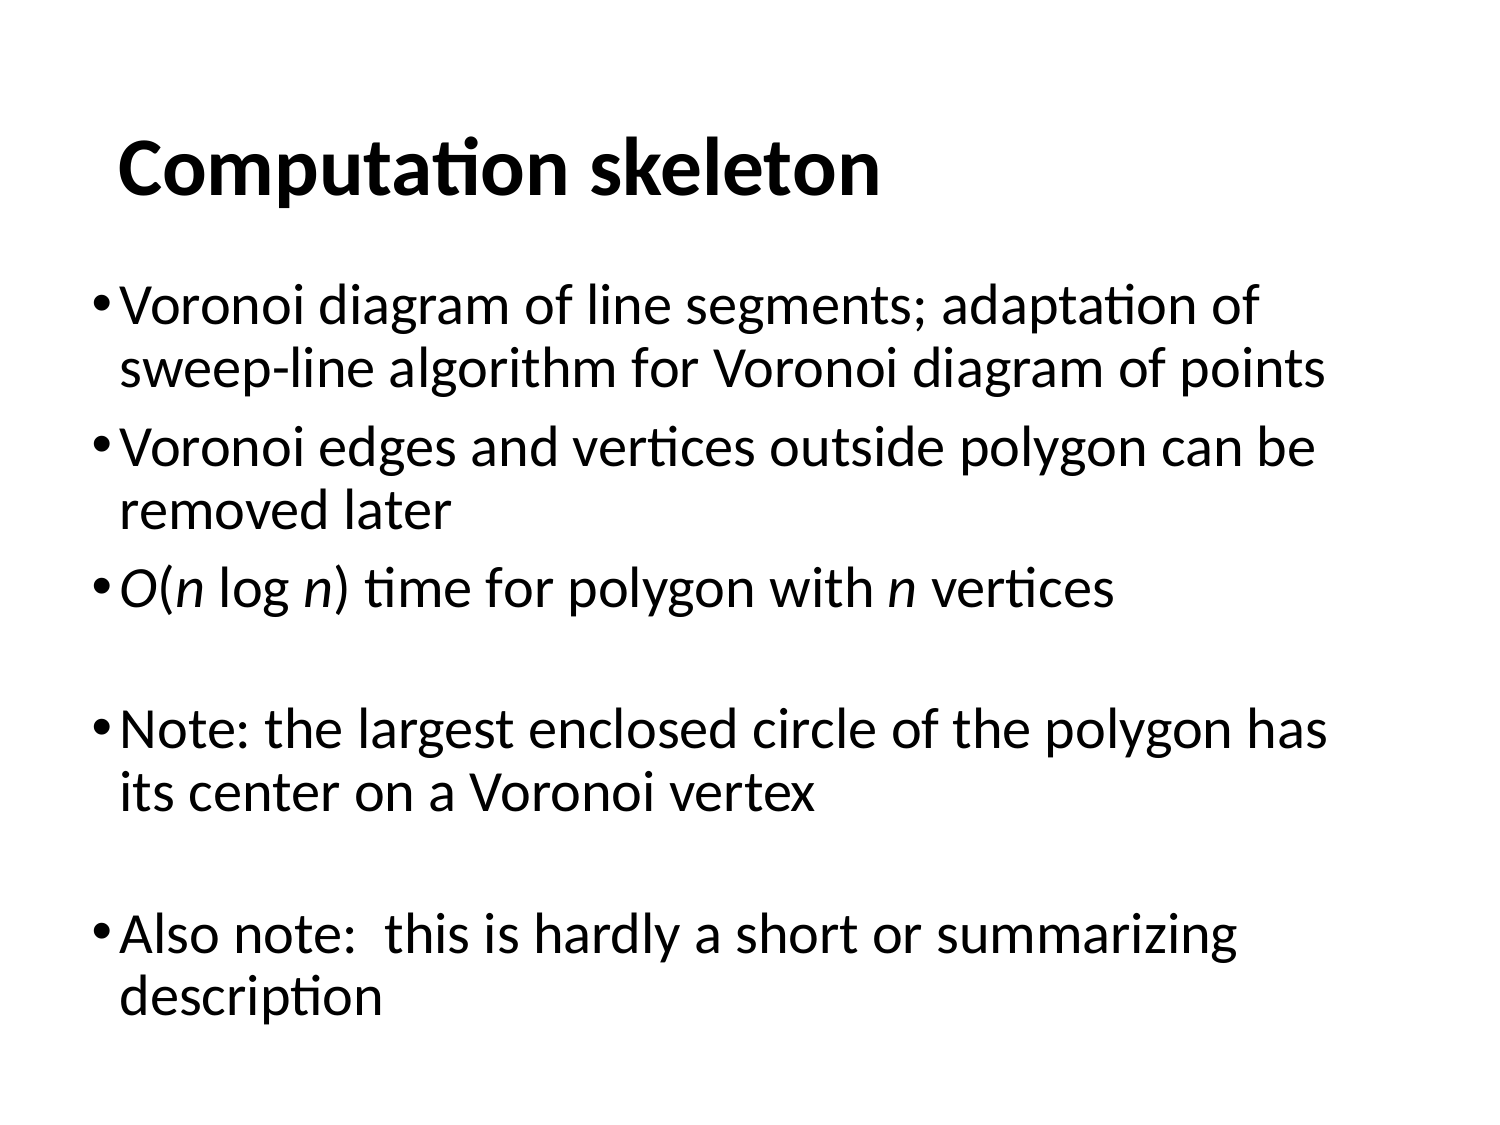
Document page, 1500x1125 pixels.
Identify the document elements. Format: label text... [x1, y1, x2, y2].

title Computation skeleton [103, 59, 1397, 267]
list Voronoi diagram of line segments; adaptation of sweep-line algorithm for Voronoi diagram of points Voronoi edges and vertices outside polygon can be removed later O(n log n) time for polygon with n vertices Note: the largest enclosed circle of the polygon has its center on a Voronoi vertex Also note: this is hardly a short or summarizing description [76, 267, 1412, 1062]
